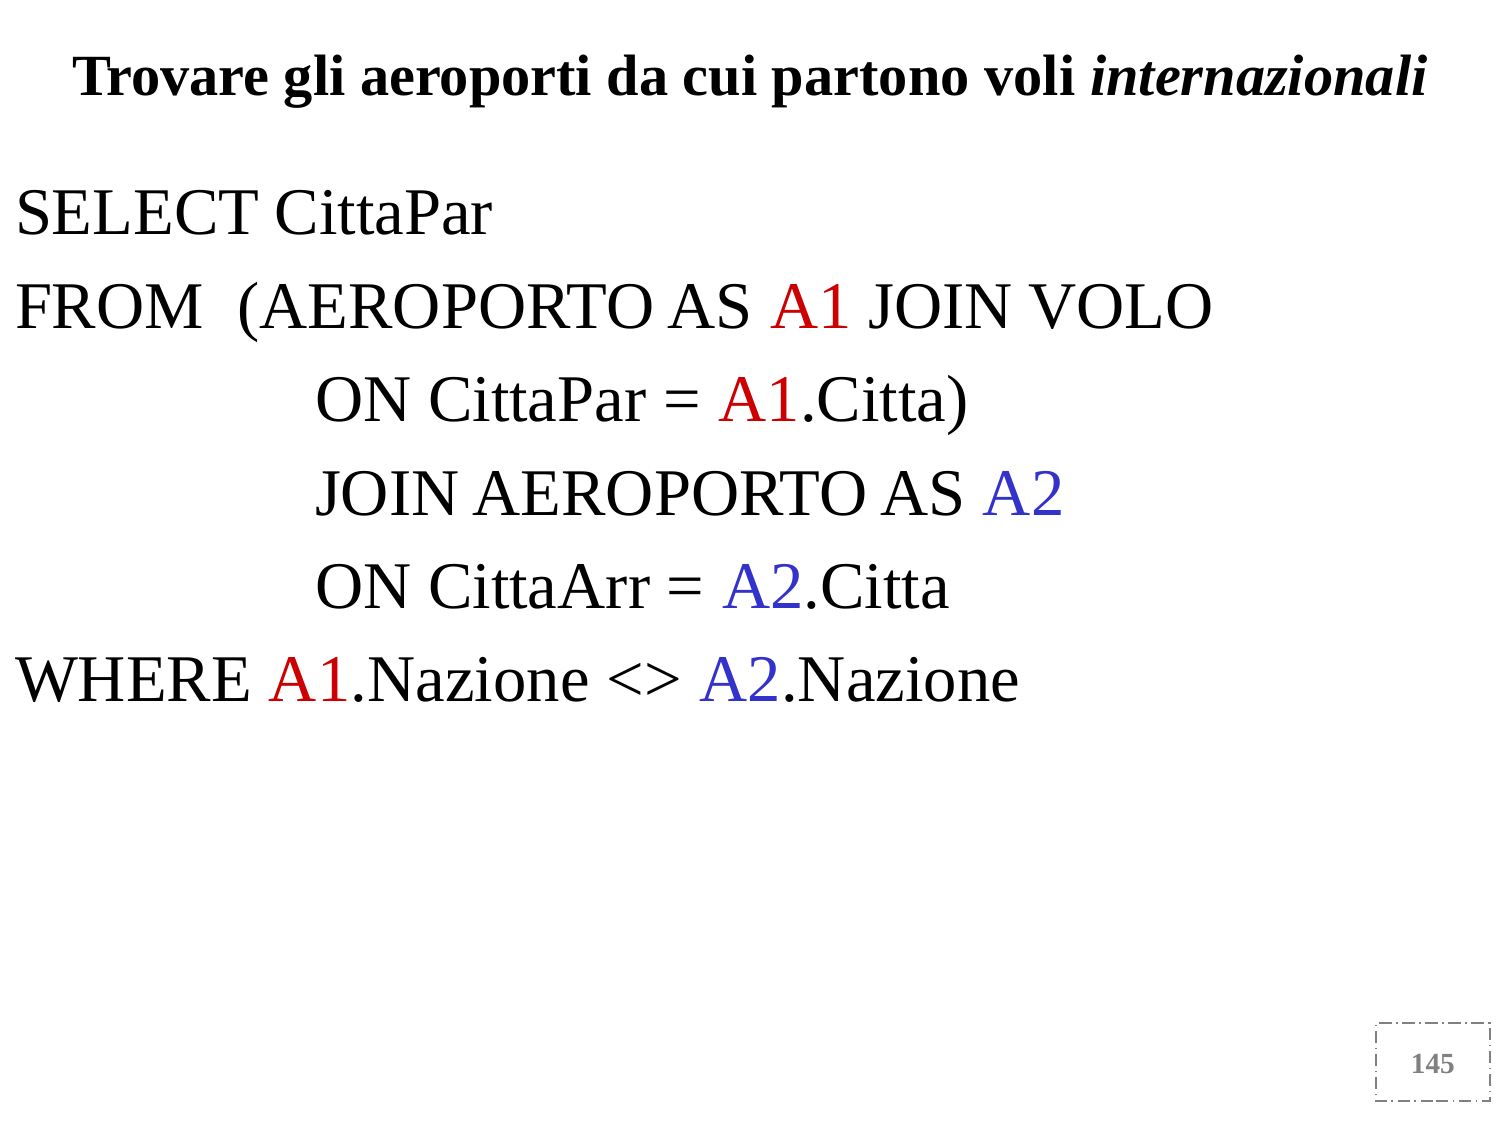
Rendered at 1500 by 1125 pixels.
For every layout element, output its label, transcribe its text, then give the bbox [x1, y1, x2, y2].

title Trovare gli aeroporti da cui partono voli internazionali [0, 7, 1500, 138]
list SELECT CittaPar FROM (AEROPORTO AS A1 JOIN VOLO ON CittaPar = A1.Citta) JOIN AEROPORTO AS A2 ON CittaArr = A2.Citta WHERE A1.Nazione <> A2.Nazione [0, 160, 1500, 1125]
